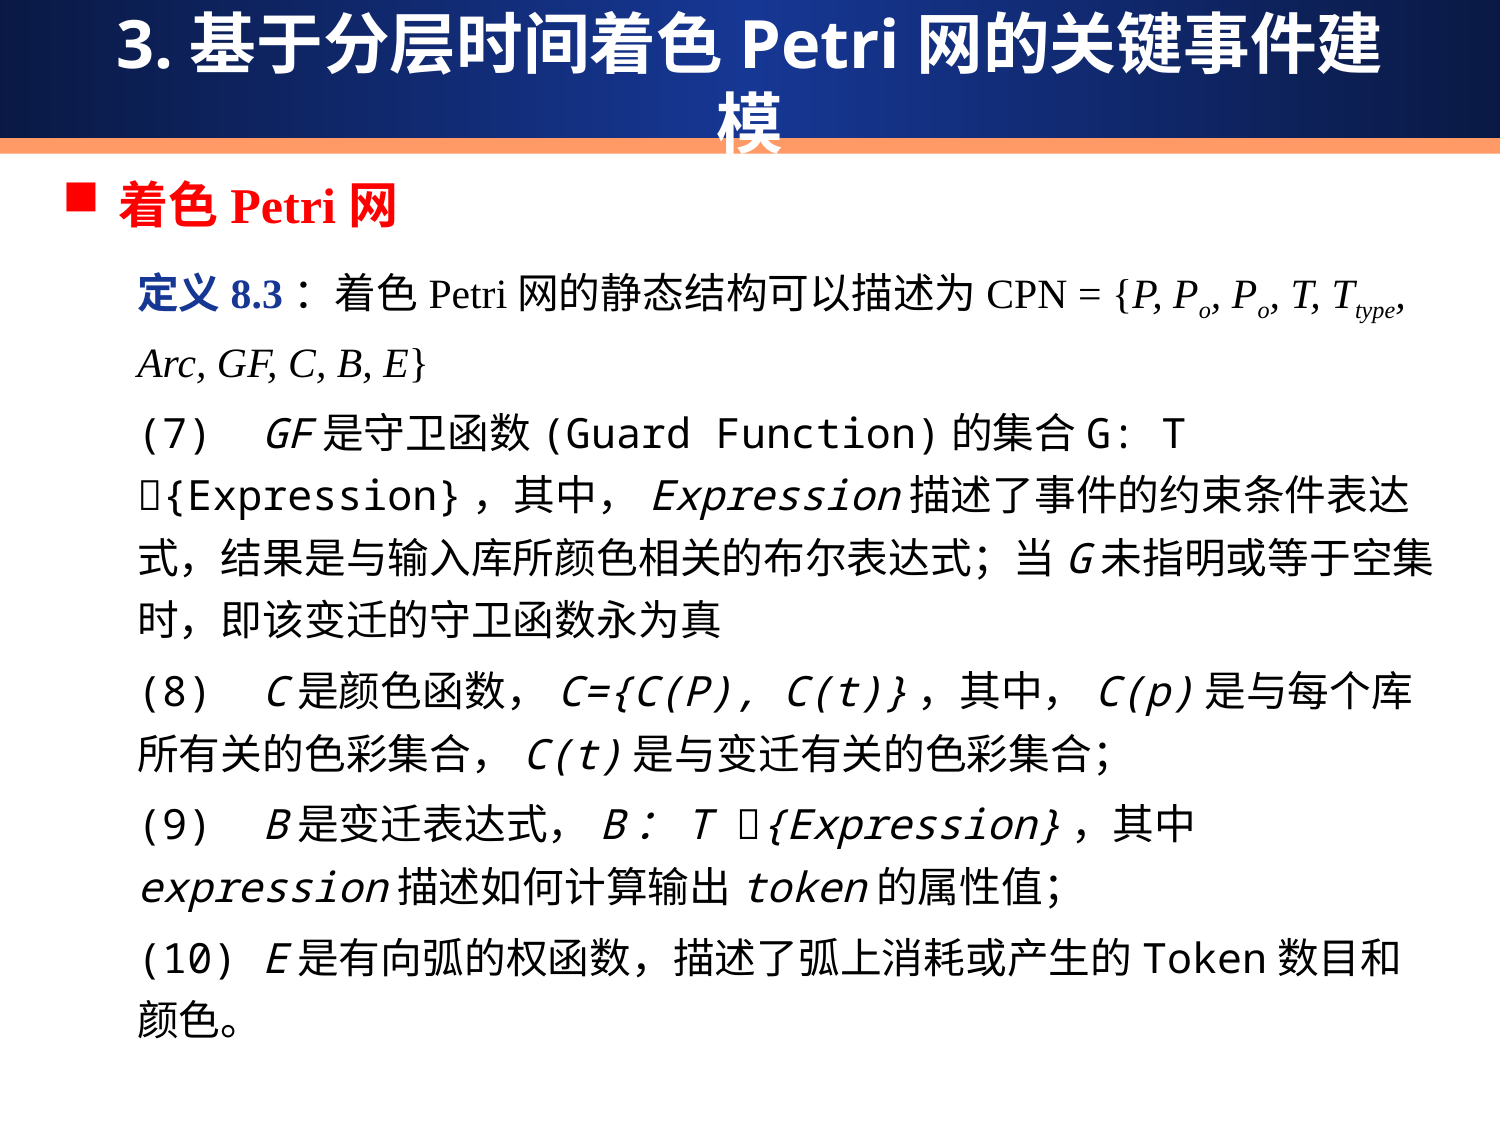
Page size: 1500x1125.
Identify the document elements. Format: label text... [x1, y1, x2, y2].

text_box 着色Petri网 定义8.3：着色Petri网的静态结构可以描述为CPN = {P, Po, Po, T, Ttype, Arc, GF, C, B, E} (7) GF是守卫函数(Guard Function)的集合G: T {Expression}，其中，Expression描述了事件的约束条件表达式，结果是与输入库所颜色相关的布尔表达式；当G未指明或等于空集时，即该变迁的守卫函数永为真 (8) C是颜色函数，C={C(P), C(t)}，其中，C(p)是与每个库所有关的色彩集合，C(t)是与变迁有关的色彩集合； (9) B是变迁表达式，B：T {Expression}，其中expression描述如何计算输出token的属性值； (10) E是有向弧的权函数，描述了弧上消耗或产生的Token数目和颜色。 [47, 157, 1453, 1123]
text_box 3.基于分层时间着色Petri网的关键事件建模 [74, 1, 1425, 157]
